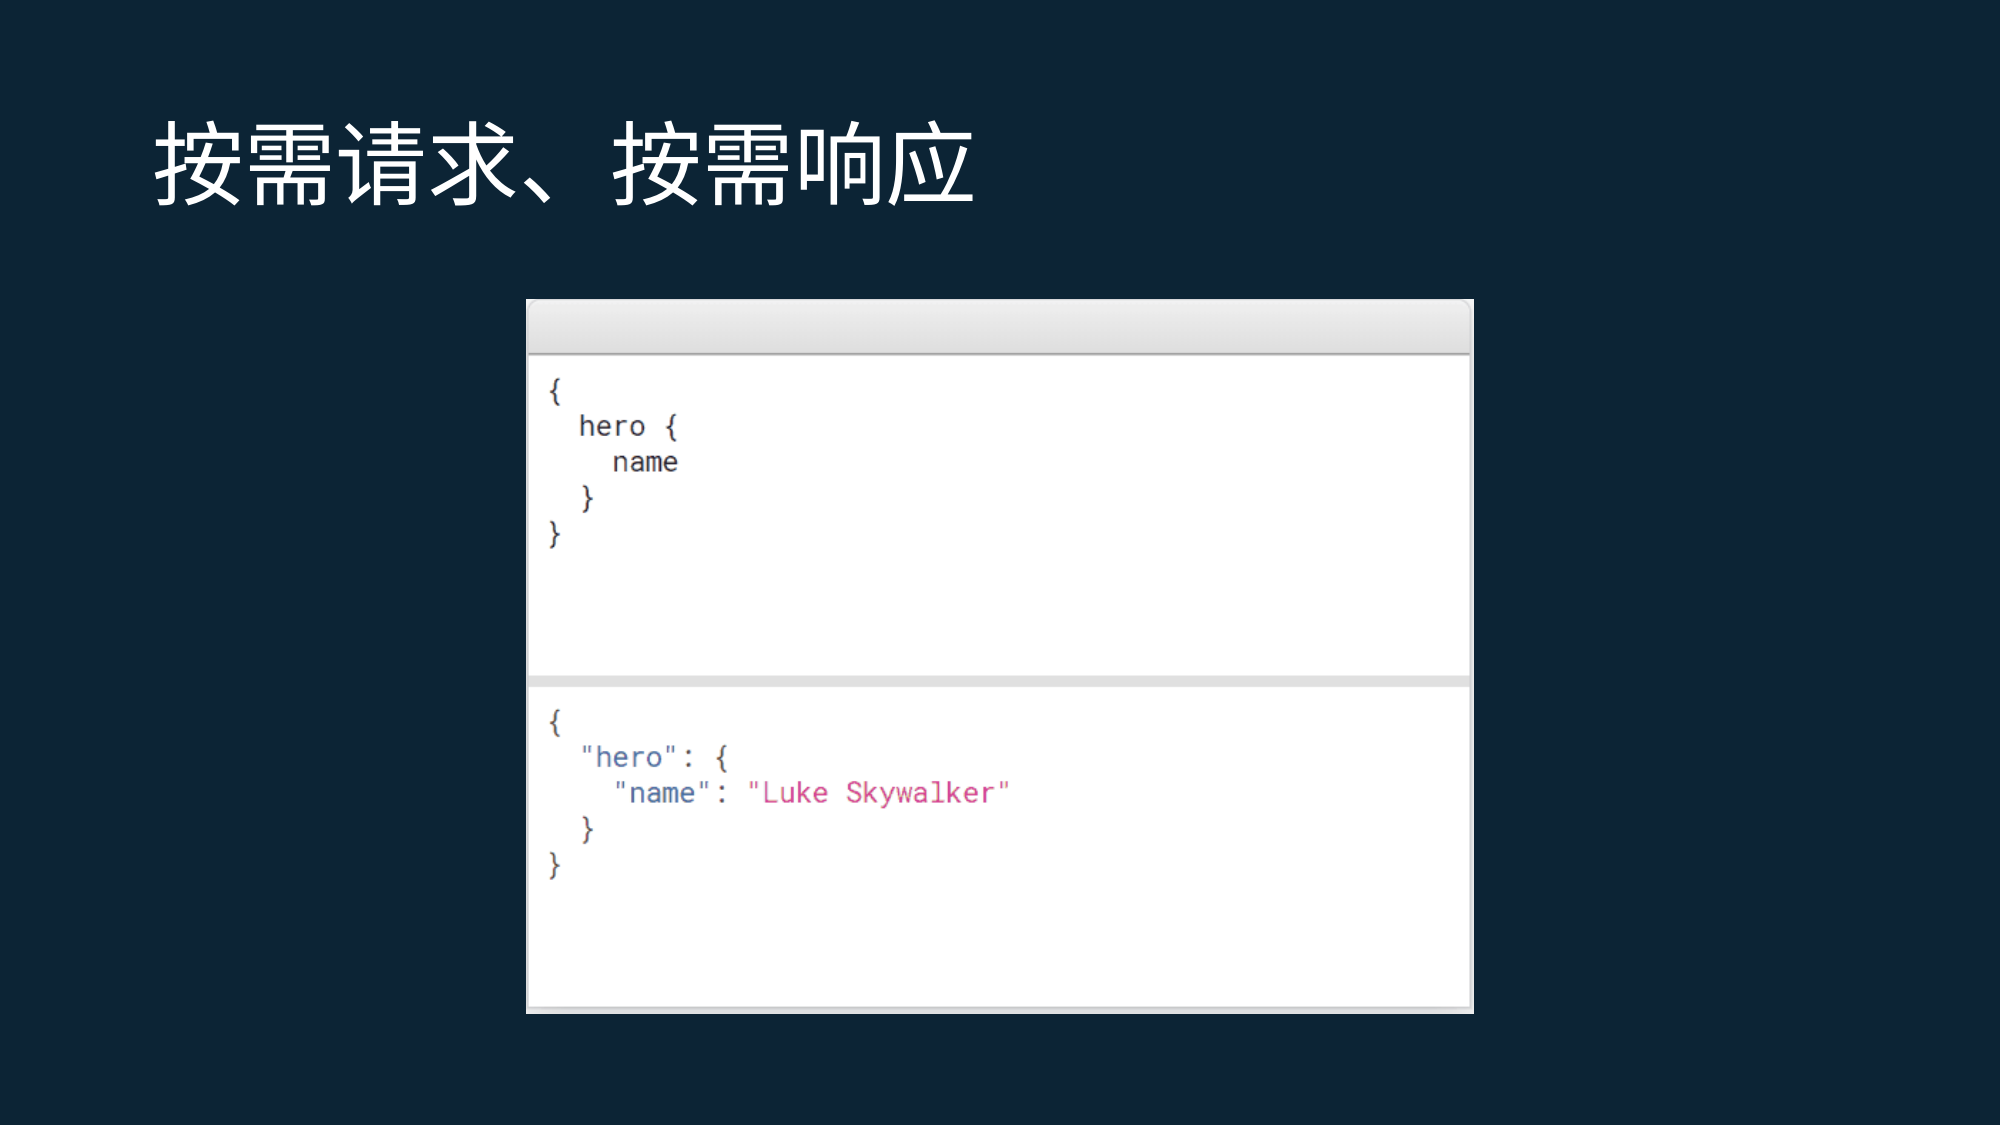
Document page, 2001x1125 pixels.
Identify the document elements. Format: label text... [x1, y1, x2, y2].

title 按需请求、按需响应 [137, 59, 1863, 278]
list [526, 299, 1474, 1014]
